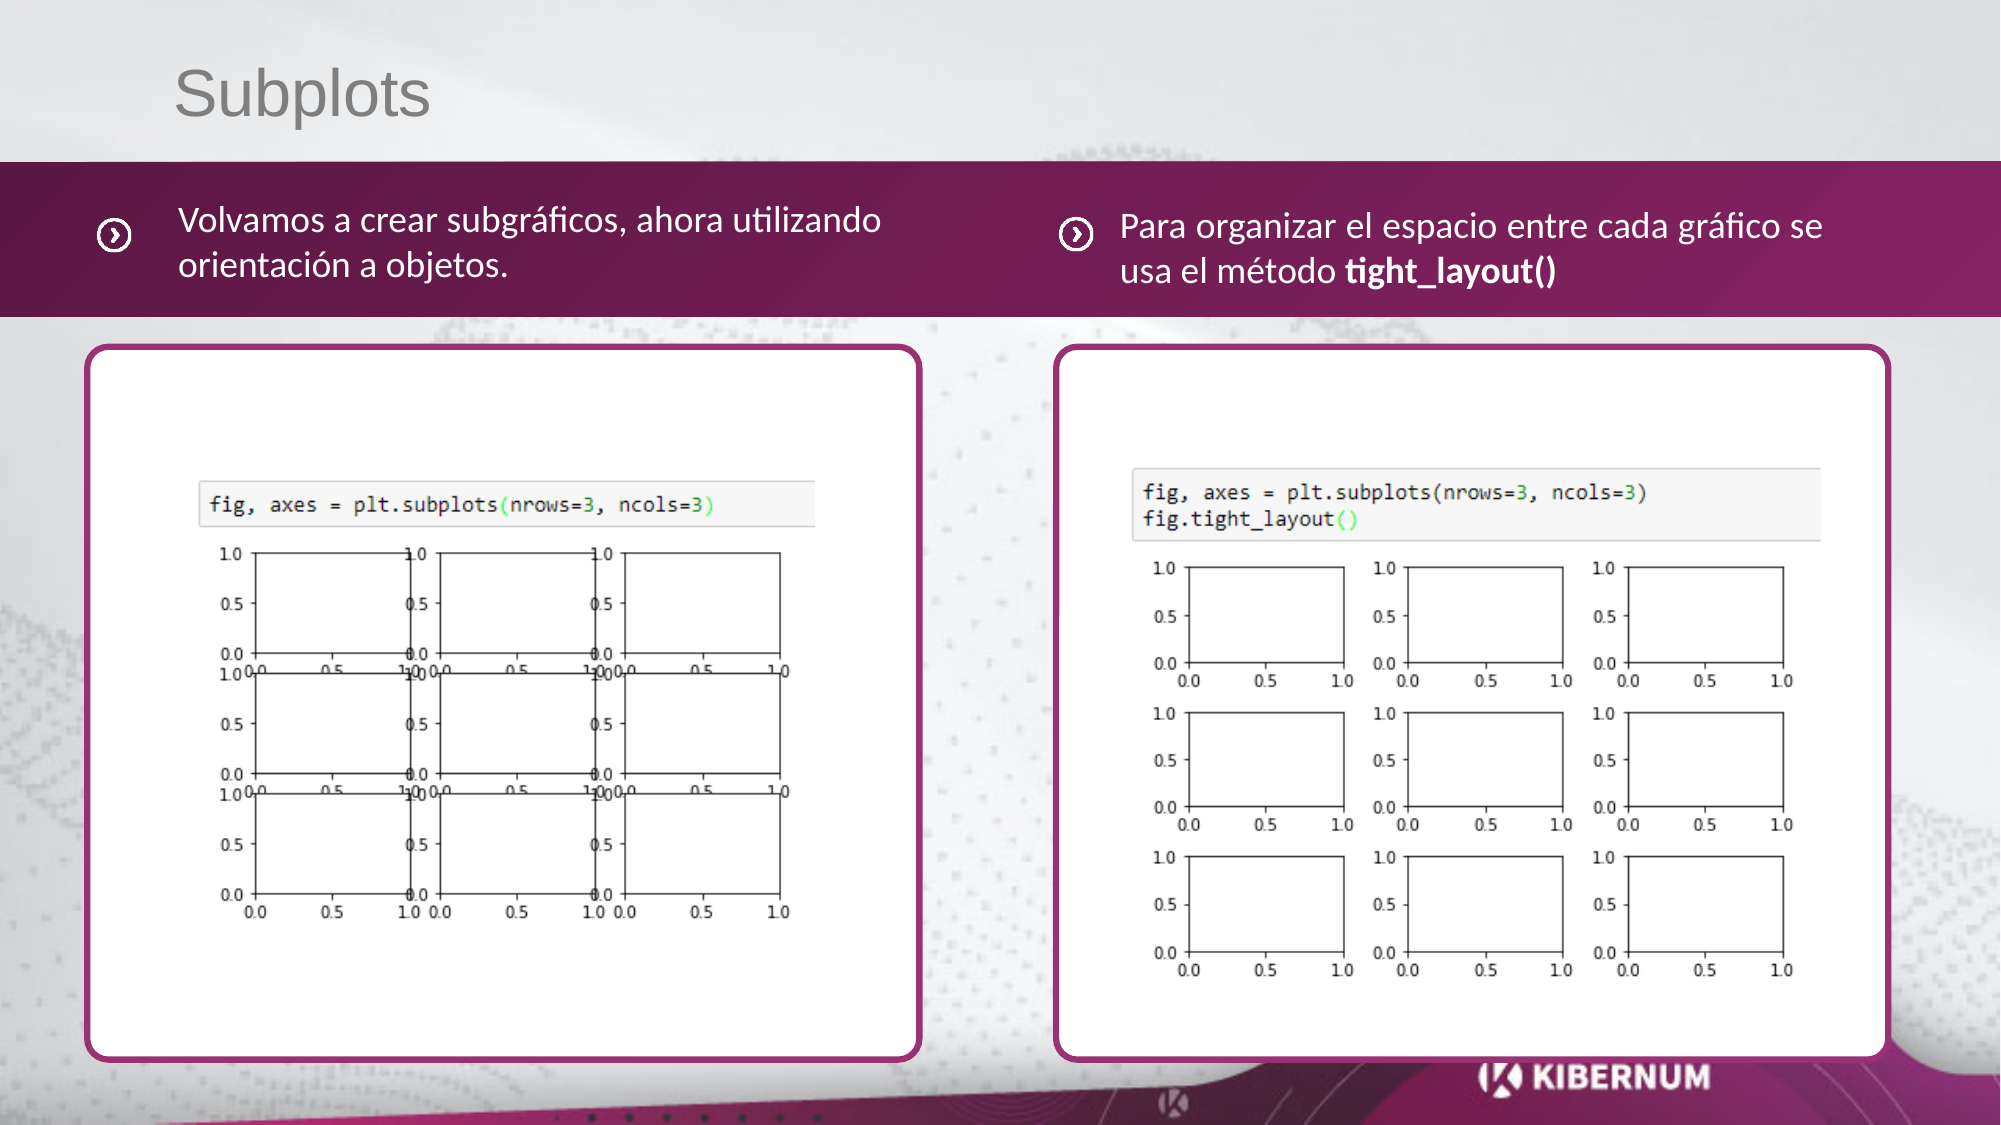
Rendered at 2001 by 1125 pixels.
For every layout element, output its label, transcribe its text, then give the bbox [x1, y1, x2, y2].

text_box [0, 161, 2000, 317]
text_box Volvamos a crear subgráficos, ahora utilizando orientación a objetos. [163, 187, 898, 293]
picture [92, 214, 135, 257]
picture [1054, 213, 1097, 255]
text_box Para organizar el espacio entre cada gráfico se usa el método tight_layout() [1104, 193, 1840, 299]
text_box [87, 346, 920, 1060]
text_box [1056, 346, 1889, 1060]
text_box Subplots [158, 36, 1163, 129]
picture [0, 0, 2001, 1125]
